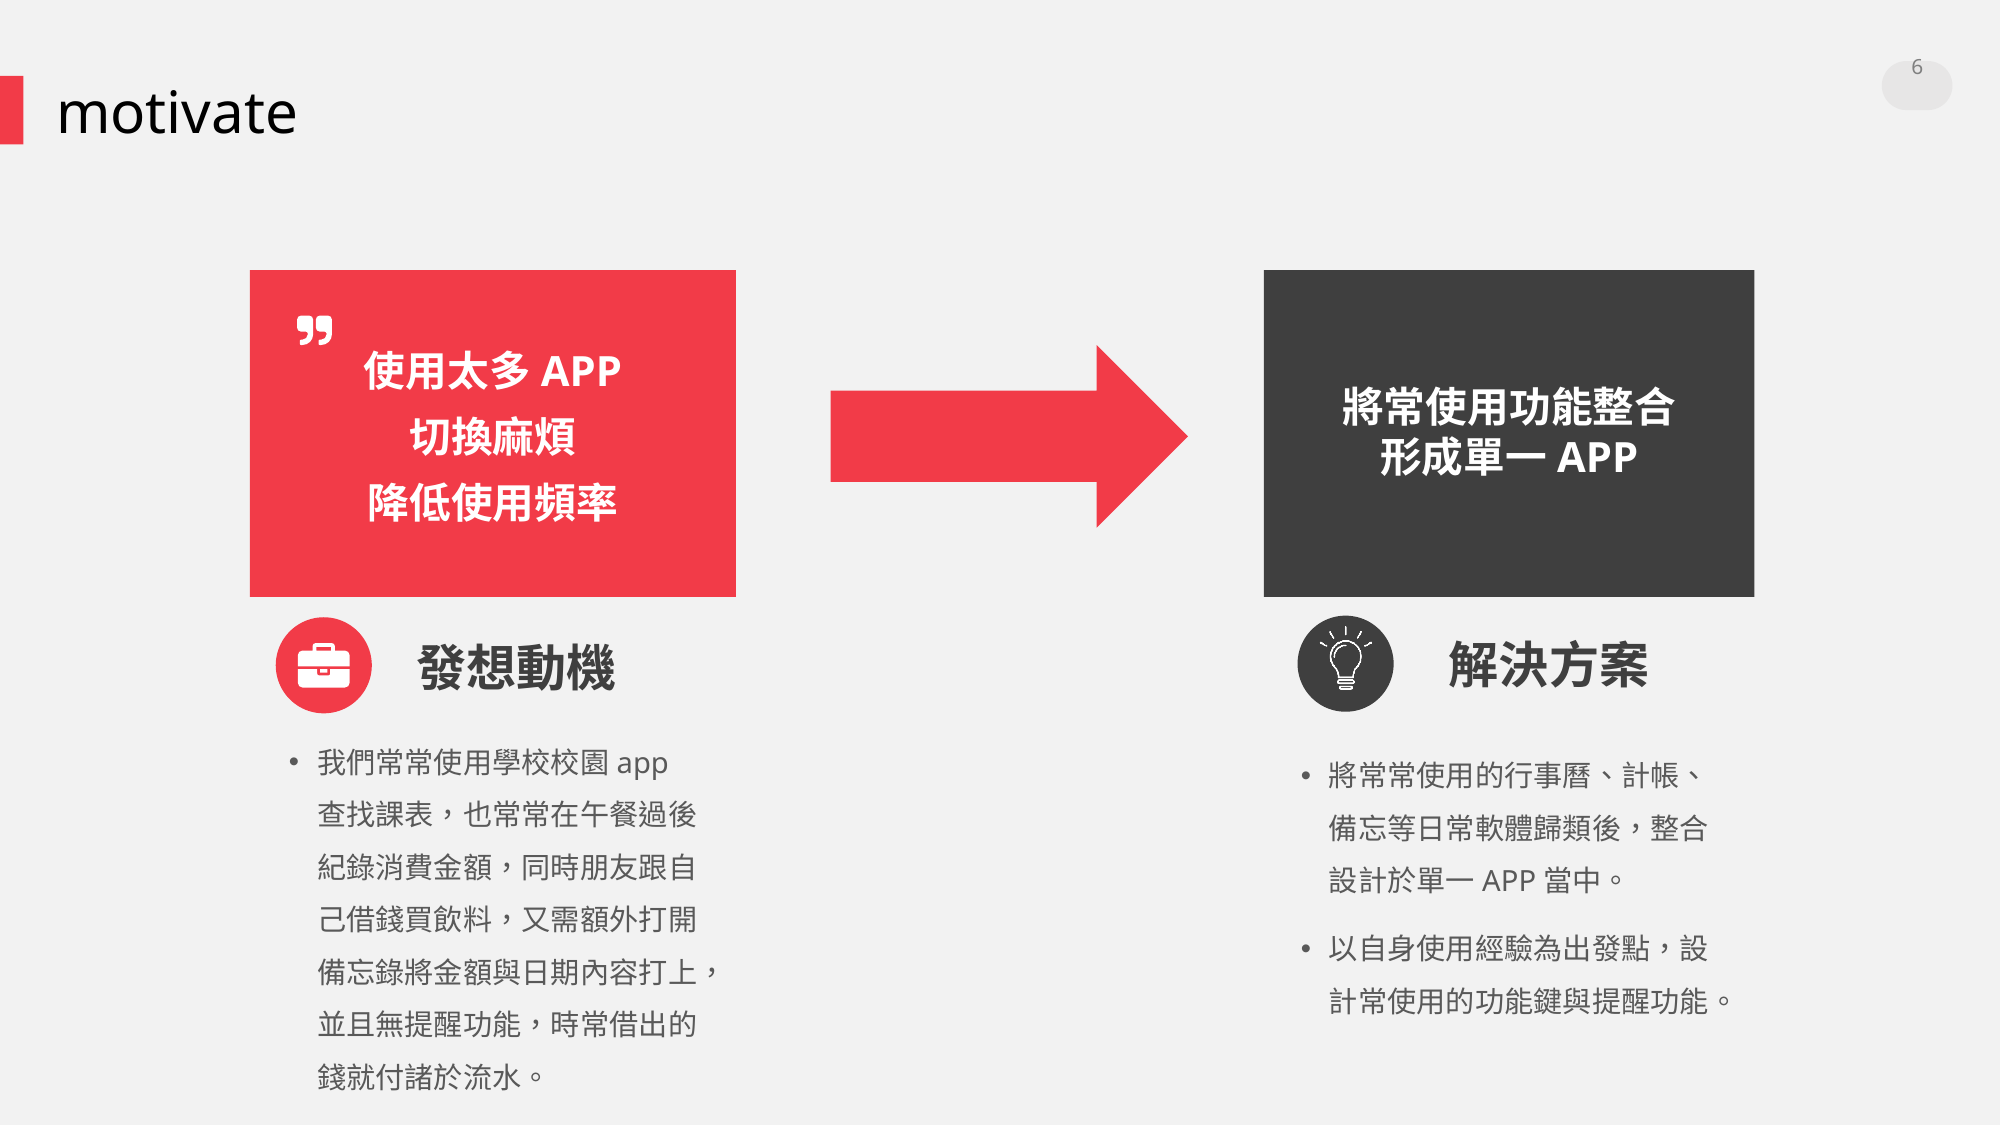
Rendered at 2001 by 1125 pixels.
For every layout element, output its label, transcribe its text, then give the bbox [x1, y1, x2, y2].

text_box [829, 342, 1190, 531]
text_box 我們常常使用學校校園app查找課表，也常常在午餐過後紀錄消費金額，同時朋友跟自己借錢買飲料，又需額外打開備忘錄將金額與日期內容打上，並且無提醒功能，時常借出的錢就付諸於流水。 [289, 726, 700, 1103]
text_box motivate [41, 75, 668, 145]
text_box [249, 269, 737, 598]
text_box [275, 617, 372, 714]
text_box [1296, 614, 1395, 713]
text_box [315, 315, 332, 346]
text_box 將常使用功能整合 形成單一APP [1300, 381, 1718, 485]
text_box [1263, 269, 1755, 598]
slide_number 6 [1881, 53, 1953, 145]
text_box 將常常使用的行事曆、計帳、備忘等日常軟體歸類後，整合設計於單一APP當中。 以自身使用經驗為出發點，設計常使用的功能鍵與提醒功能。 [1300, 740, 1731, 1052]
text_box 發想動機 [372, 643, 708, 701]
picture [1314, 626, 1377, 690]
text_box [297, 315, 314, 346]
text_box 解決方案 [1381, 640, 1740, 699]
text_box 使用太多APP 切換麻煩 降低使用頻率 [325, 345, 660, 612]
